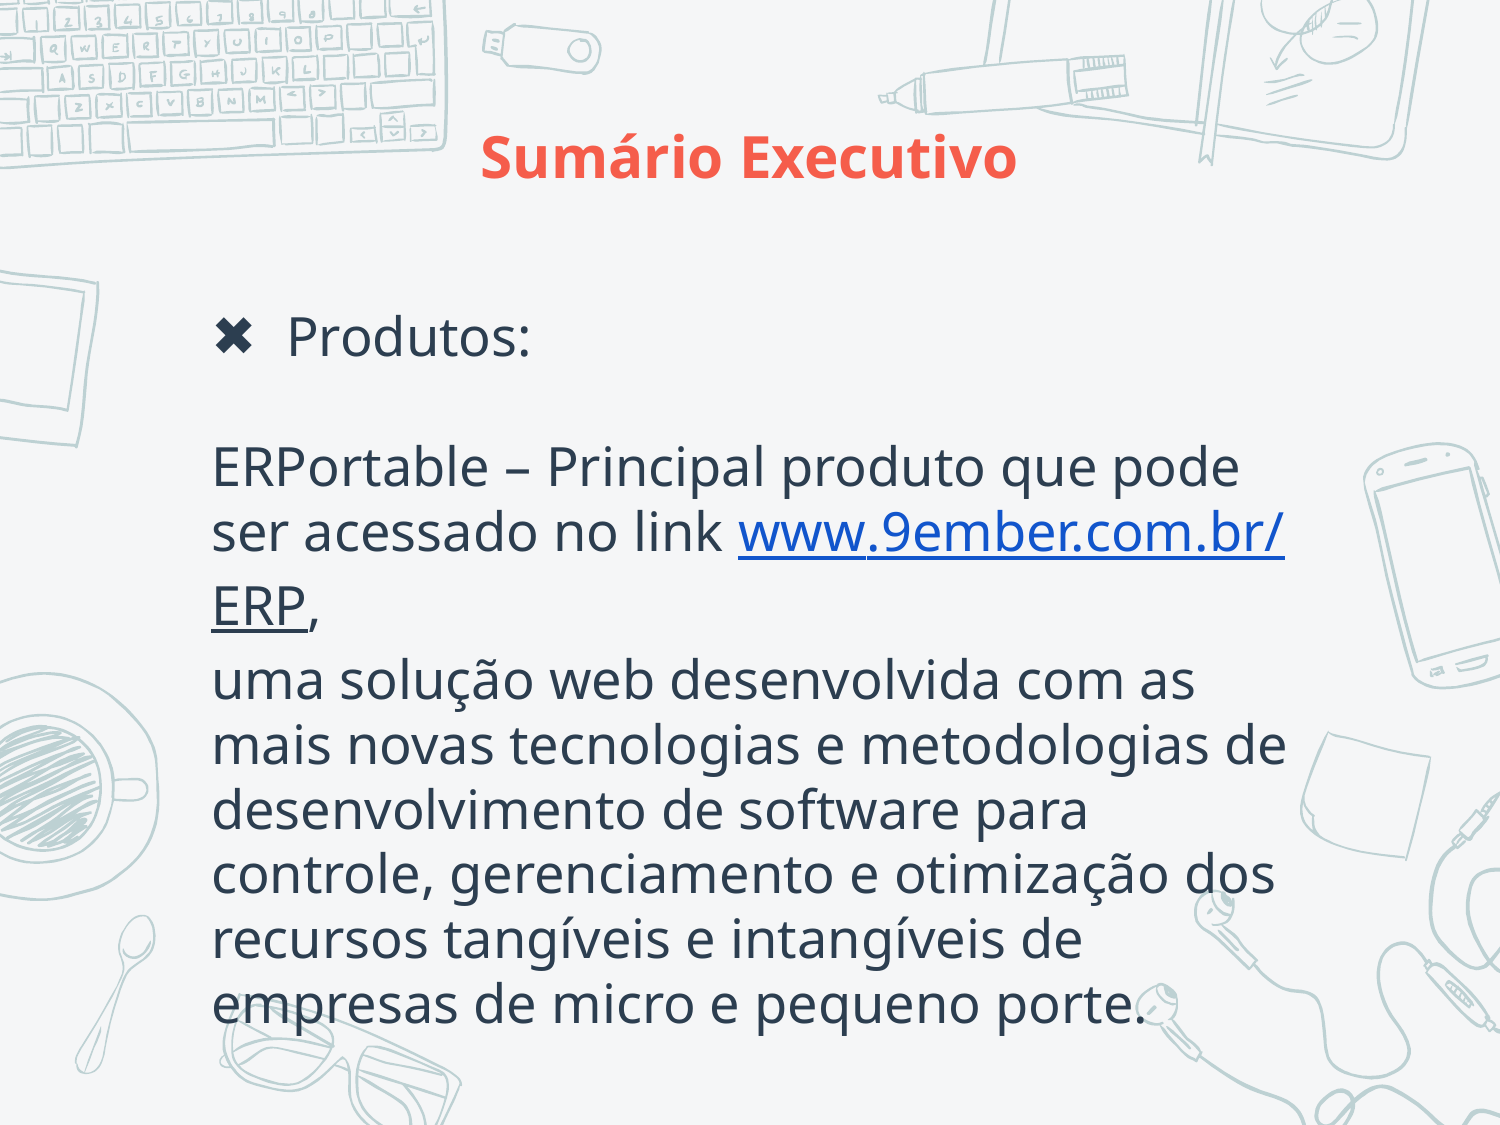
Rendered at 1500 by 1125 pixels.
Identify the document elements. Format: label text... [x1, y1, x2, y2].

list Produtos: ERPortable – Principal produto que pode ser acessado no link www.9ember.com.br/ERP, uma solução web desenvolvida com as mais novas tecnologias e metodologias de desenvolvimento de software para controle, gerenciamento e otimização dos recursos tangíveis e intangíveis de empresas de micro e pequeno porte. [185, 287, 1315, 1053]
title Sumário Executivo [185, 78, 1315, 206]
